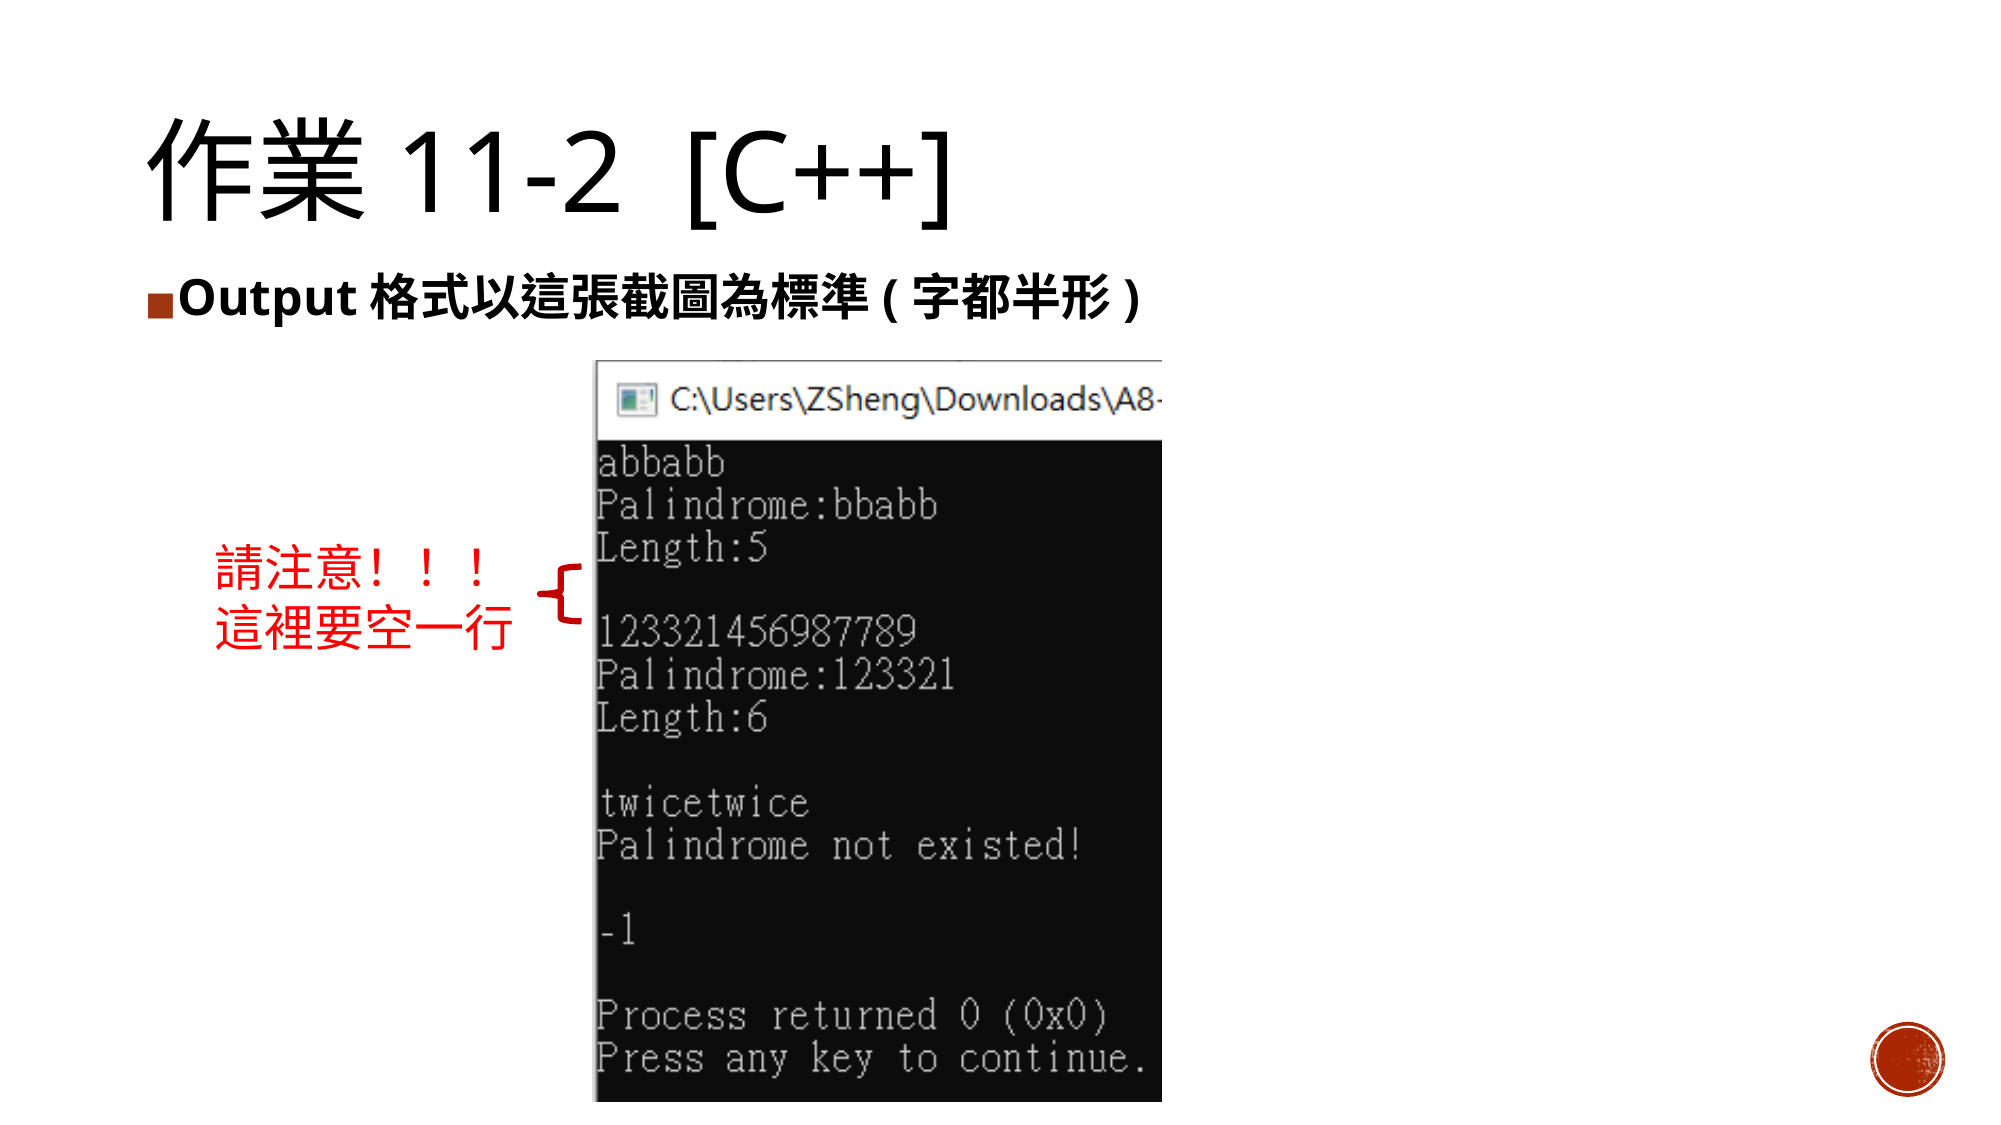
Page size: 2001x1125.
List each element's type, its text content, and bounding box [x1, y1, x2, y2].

list Output格式以這張截圖為標準(字都半形) [128, 264, 1929, 563]
picture [592, 360, 1162, 1102]
text_box [561, 565, 582, 623]
text_box 請注意！！！ 這裡要空一行 [199, 528, 561, 664]
picture [1870, 1021, 1946, 1097]
title 作業11-2 [C++] [128, 44, 1818, 264]
